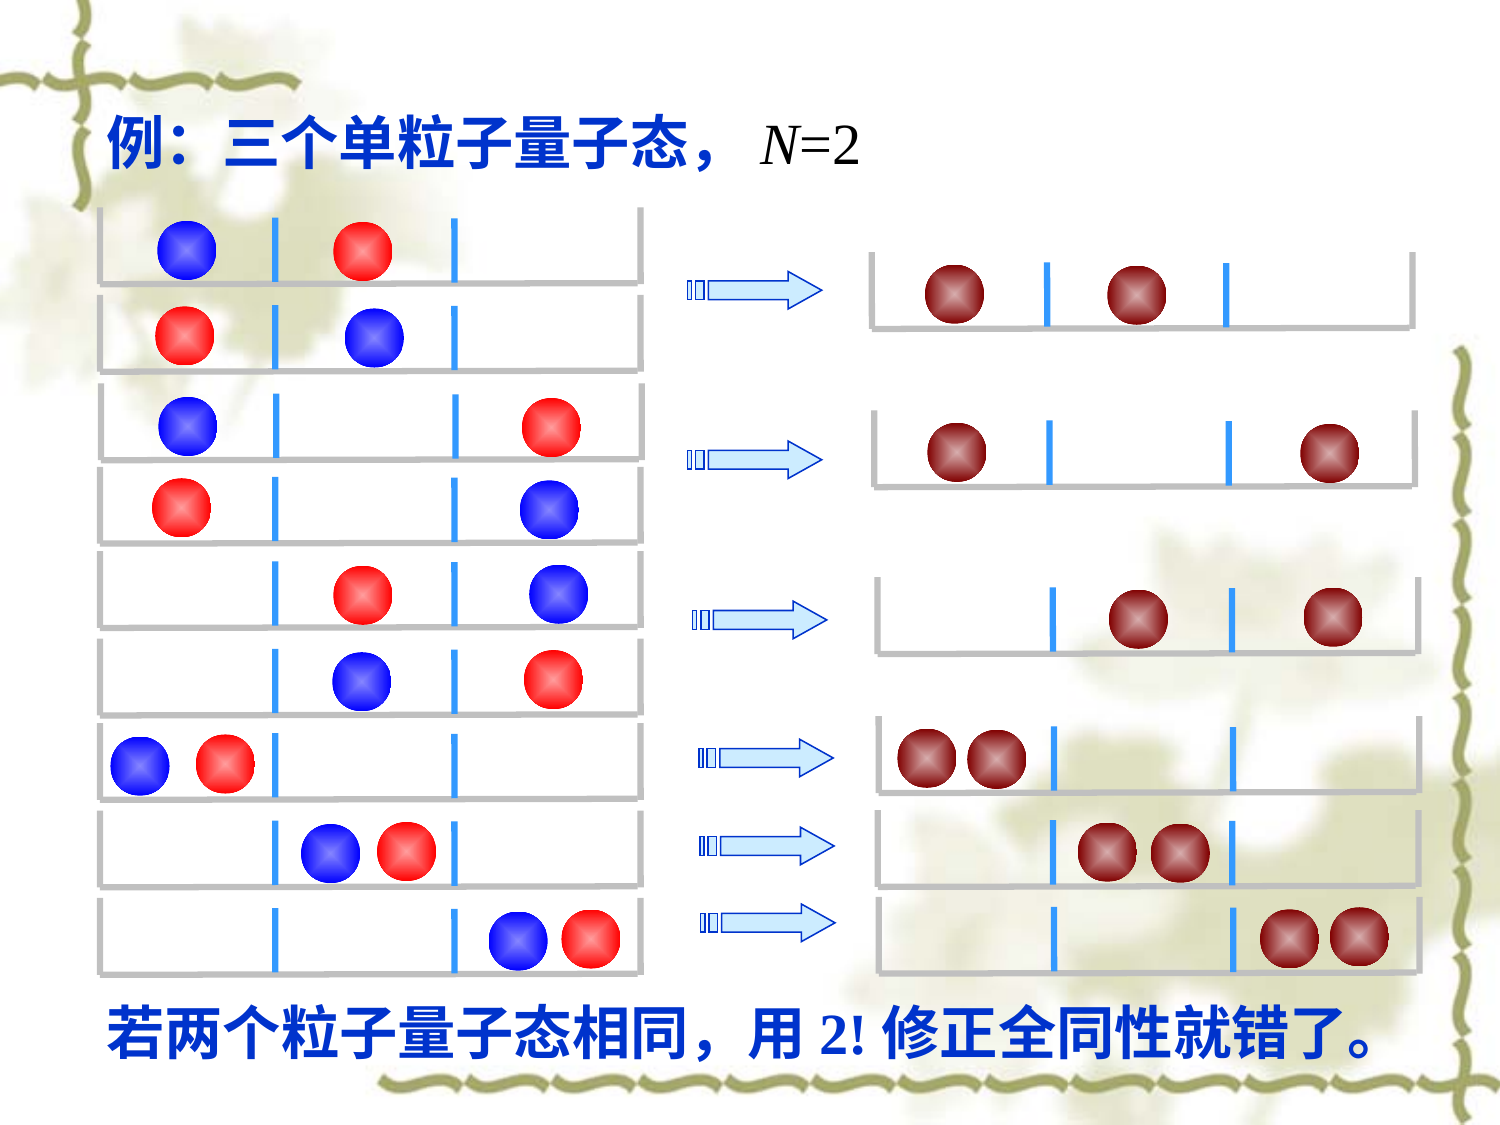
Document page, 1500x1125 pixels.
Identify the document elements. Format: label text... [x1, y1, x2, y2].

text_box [99, 810, 641, 888]
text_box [877, 576, 1419, 655]
text_box [713, 601, 827, 639]
text_box [709, 913, 718, 933]
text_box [878, 896, 1420, 974]
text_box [873, 410, 1416, 488]
text_box [708, 441, 822, 479]
text_box [721, 904, 836, 942]
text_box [99, 897, 641, 976]
text_box 例：三个单粒子量子态，N=2 [91, 98, 1320, 184]
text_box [100, 383, 642, 461]
text_box [698, 748, 704, 768]
text_box [719, 739, 834, 777]
text_box [687, 280, 692, 300]
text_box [99, 722, 641, 801]
text_box [720, 827, 835, 865]
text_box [99, 294, 641, 372]
picture [0, 0, 1500, 1125]
text_box [708, 271, 822, 309]
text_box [878, 715, 1420, 794]
text_box [708, 836, 717, 856]
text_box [99, 466, 641, 544]
text_box [700, 913, 705, 933]
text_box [871, 251, 1413, 330]
text_box [695, 450, 705, 470]
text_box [99, 550, 641, 629]
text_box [99, 207, 641, 285]
text_box [687, 450, 692, 470]
text_box [707, 748, 716, 768]
text_box [700, 610, 710, 630]
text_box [99, 638, 641, 716]
text_box 若两个粒子量子态相同，用2!修正全同性就错了。 [91, 989, 1477, 1074]
text_box [699, 836, 704, 856]
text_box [877, 809, 1419, 888]
text_box [692, 610, 697, 630]
text_box [695, 280, 705, 300]
